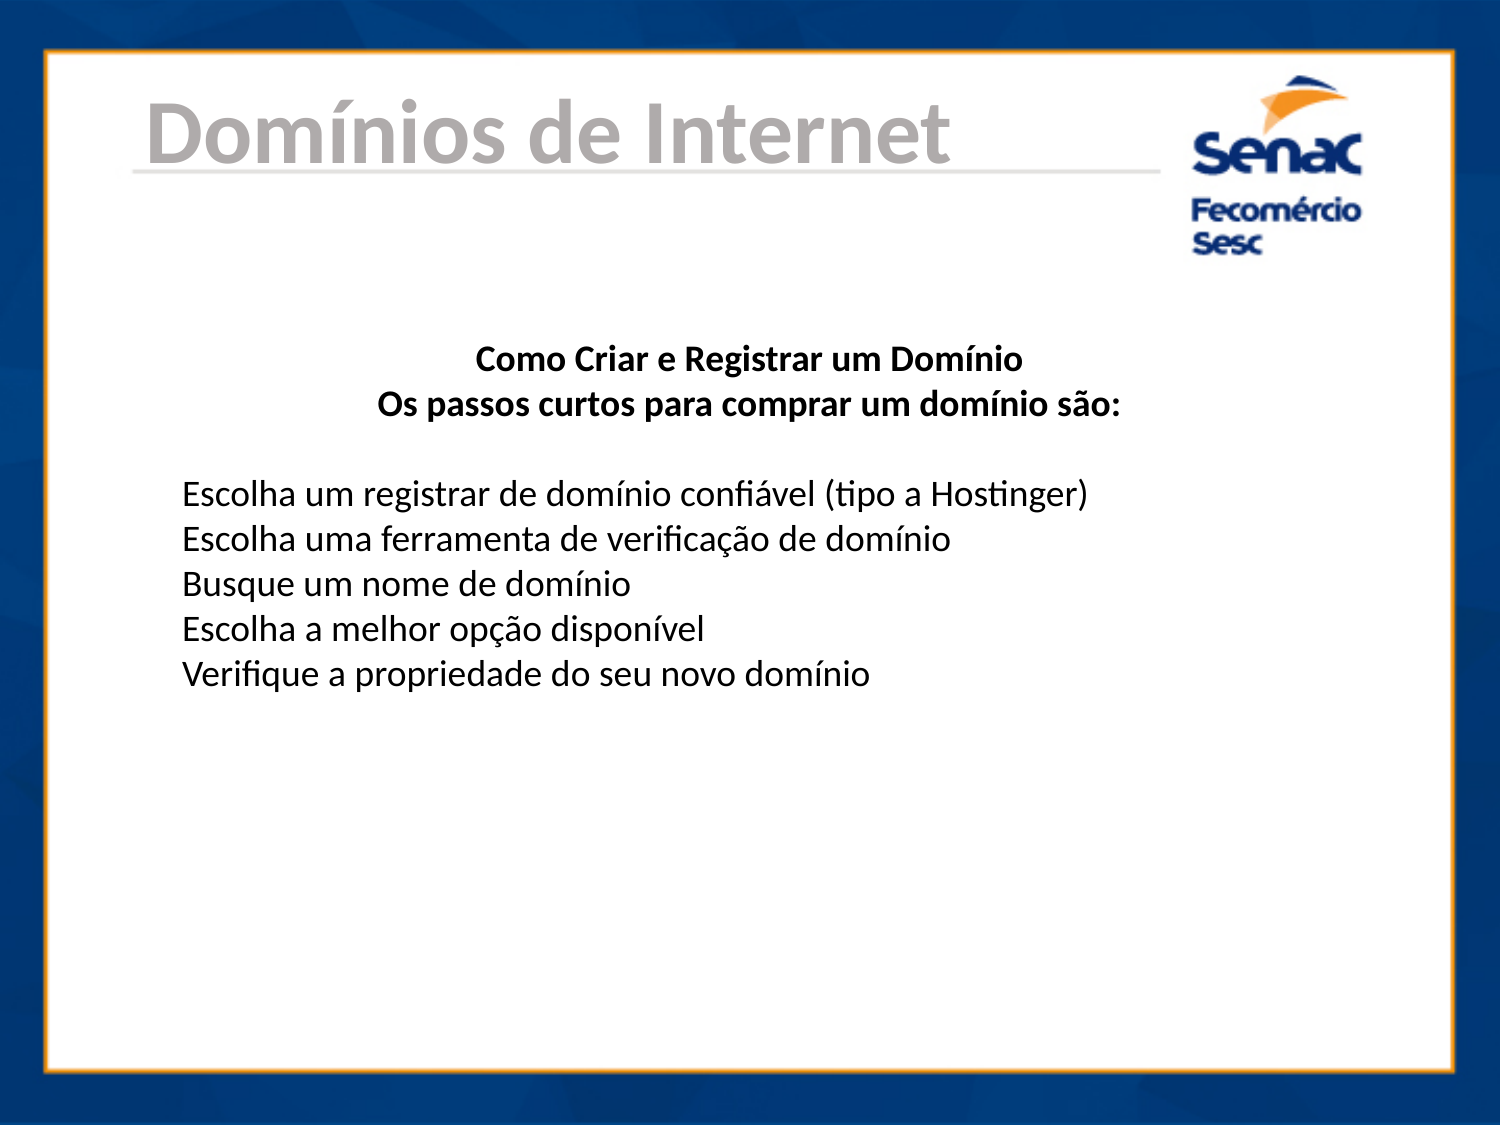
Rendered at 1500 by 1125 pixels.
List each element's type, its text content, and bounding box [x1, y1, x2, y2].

picture [0, 0, 1500, 1125]
text_box Como Criar e Registrar um Domínio Os passos curtos para comprar um domínio são: Escolha um registrar de domínio confiável (tipo a Hostinger) Escolha uma ferramenta de verificação de domínio Busque um nome de domínio Escolha a melhor opção disponível Verifique a propriedade do seu novo domínio [167, 327, 1333, 702]
text_box Domínios de Internet [130, 77, 1130, 191]
